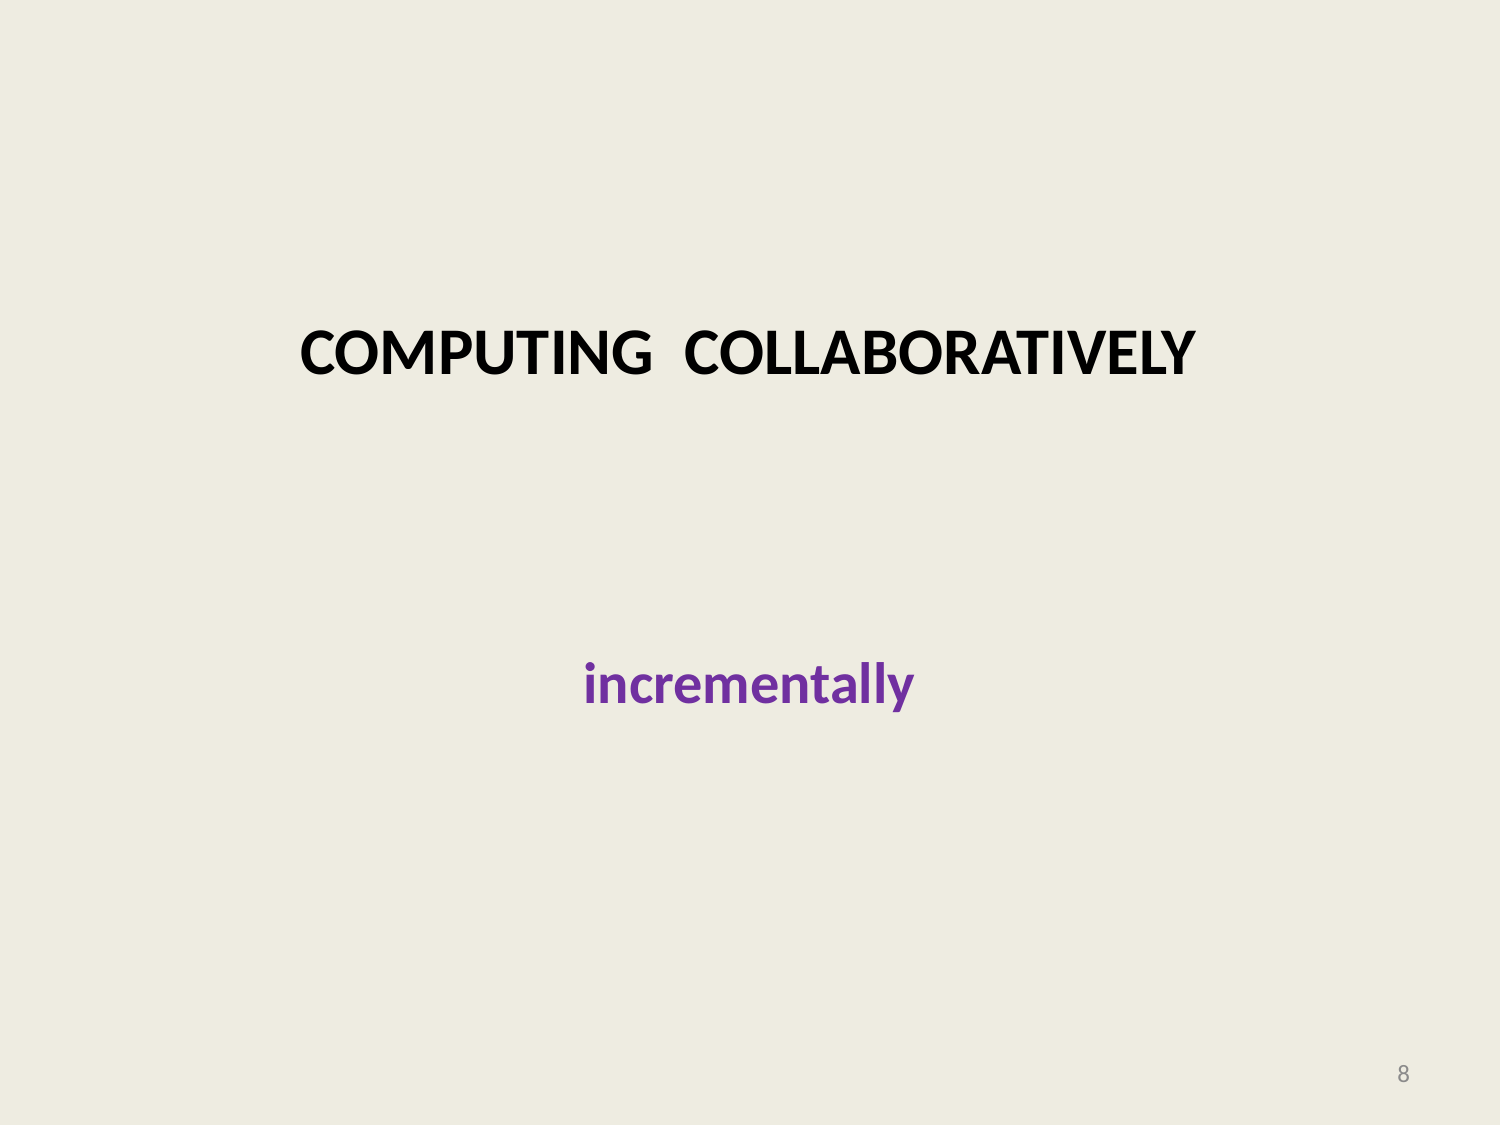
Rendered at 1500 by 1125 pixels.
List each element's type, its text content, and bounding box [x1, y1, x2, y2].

list incrementally [118, 476, 1394, 723]
slide_number 8 [1074, 1042, 1425, 1103]
